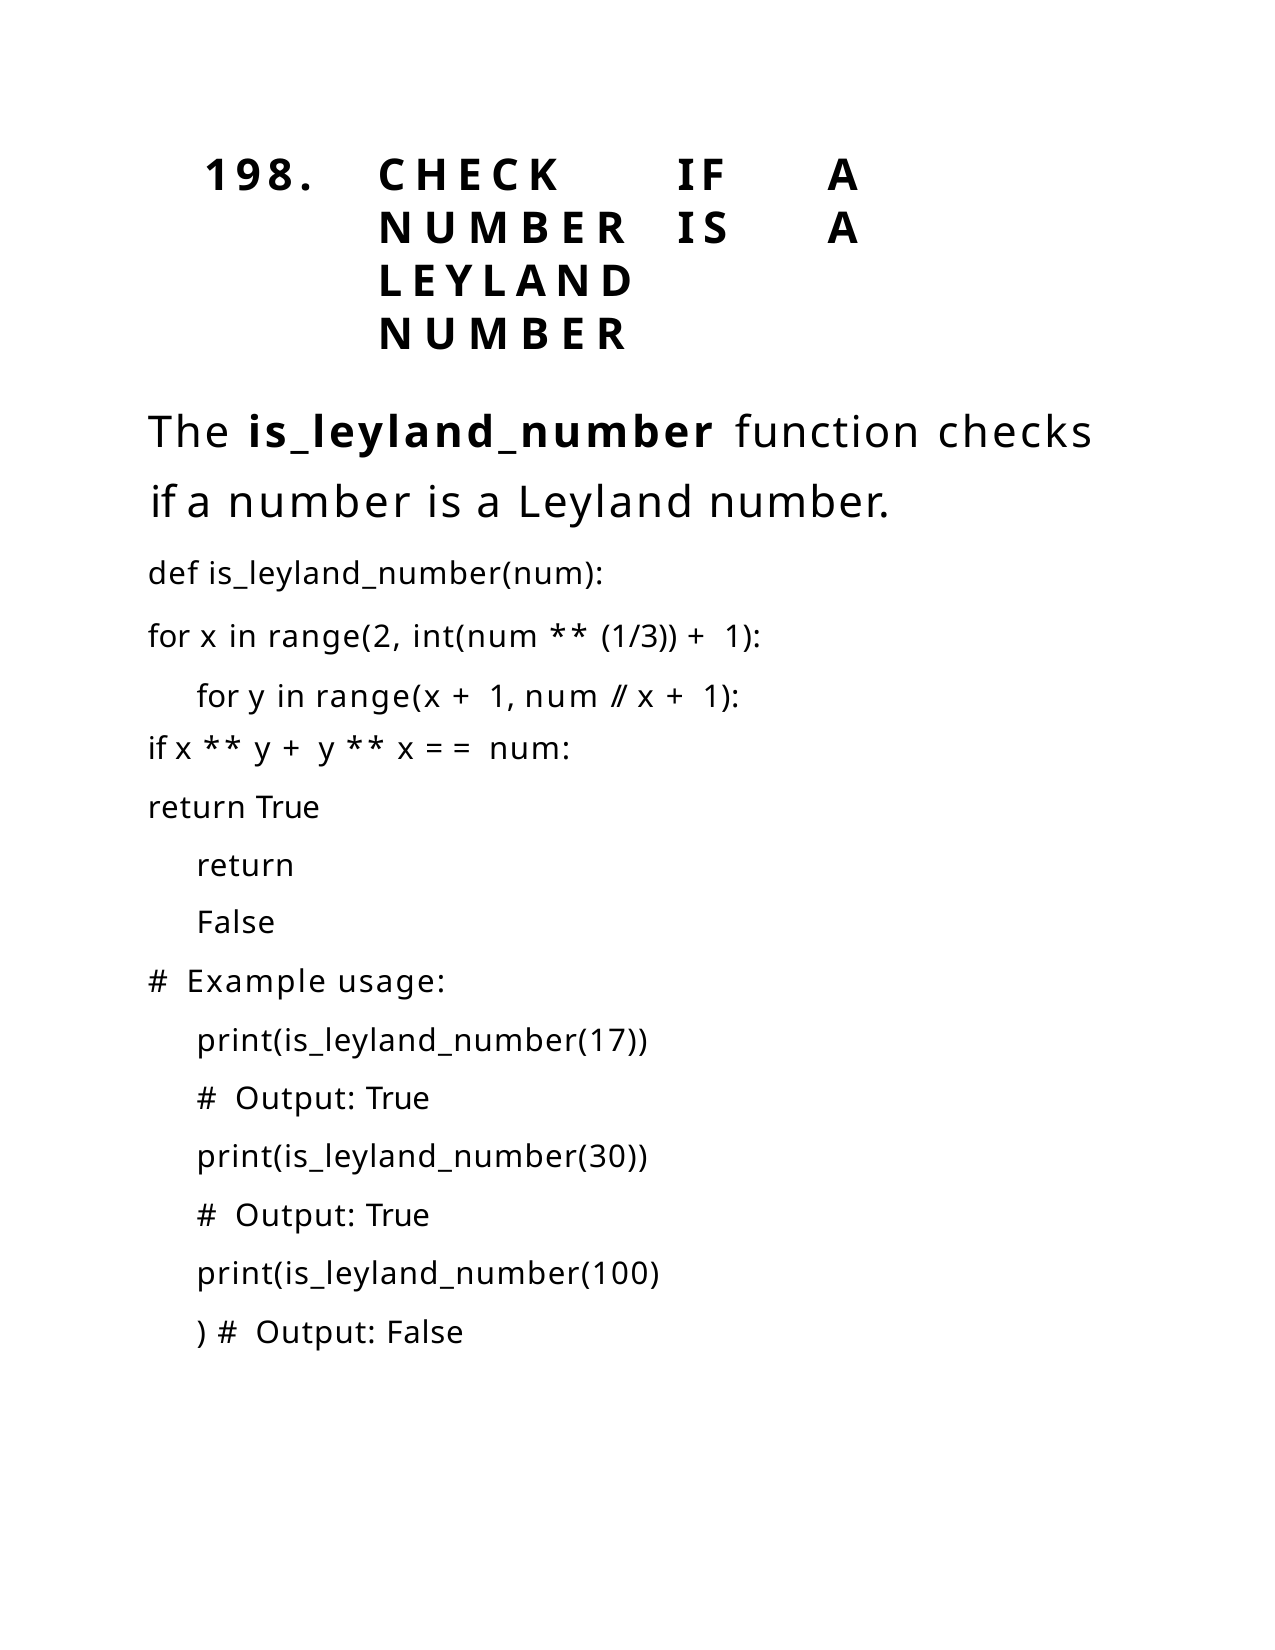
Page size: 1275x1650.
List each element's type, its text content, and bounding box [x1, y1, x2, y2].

text_box 198. CHECK IF A NUMBER IS A LEYLAND NUMBER The is_leyland_number function checks if a number is a Leyland number. def is_leyland_number(num): for x in range(2, int(num ** (1/3)) + 1): for y in range(x + 1, num // x + 1): if x ** y + y ** x == num: return True return False # Example usage: print(is_leyland_number(17)) # Output: True print(is_leyland_number(30)) # Output: True print(is_leyland_number(100)) # Output: False [147, 144, 1127, 1350]
